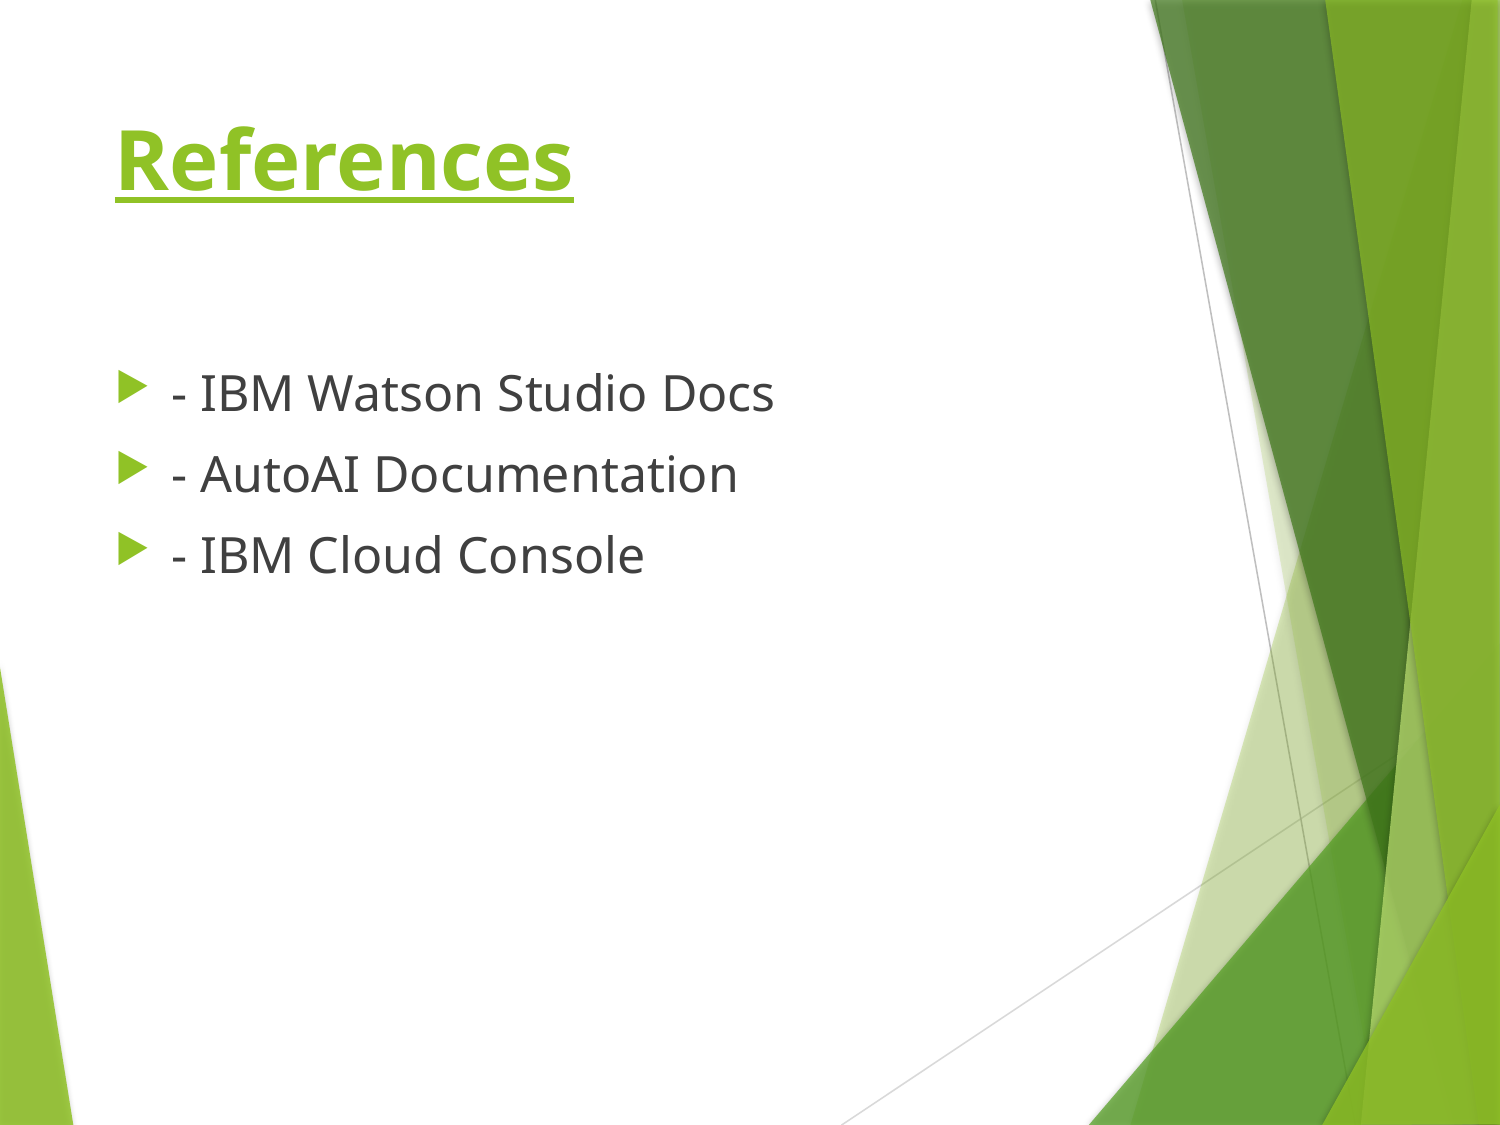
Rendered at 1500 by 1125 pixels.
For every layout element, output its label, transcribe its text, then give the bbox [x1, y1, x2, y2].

list - IBM Watson Studio Docs - AutoAI Documentation - IBM Cloud Console [99, 354, 1142, 992]
title References [99, 99, 1142, 317]
